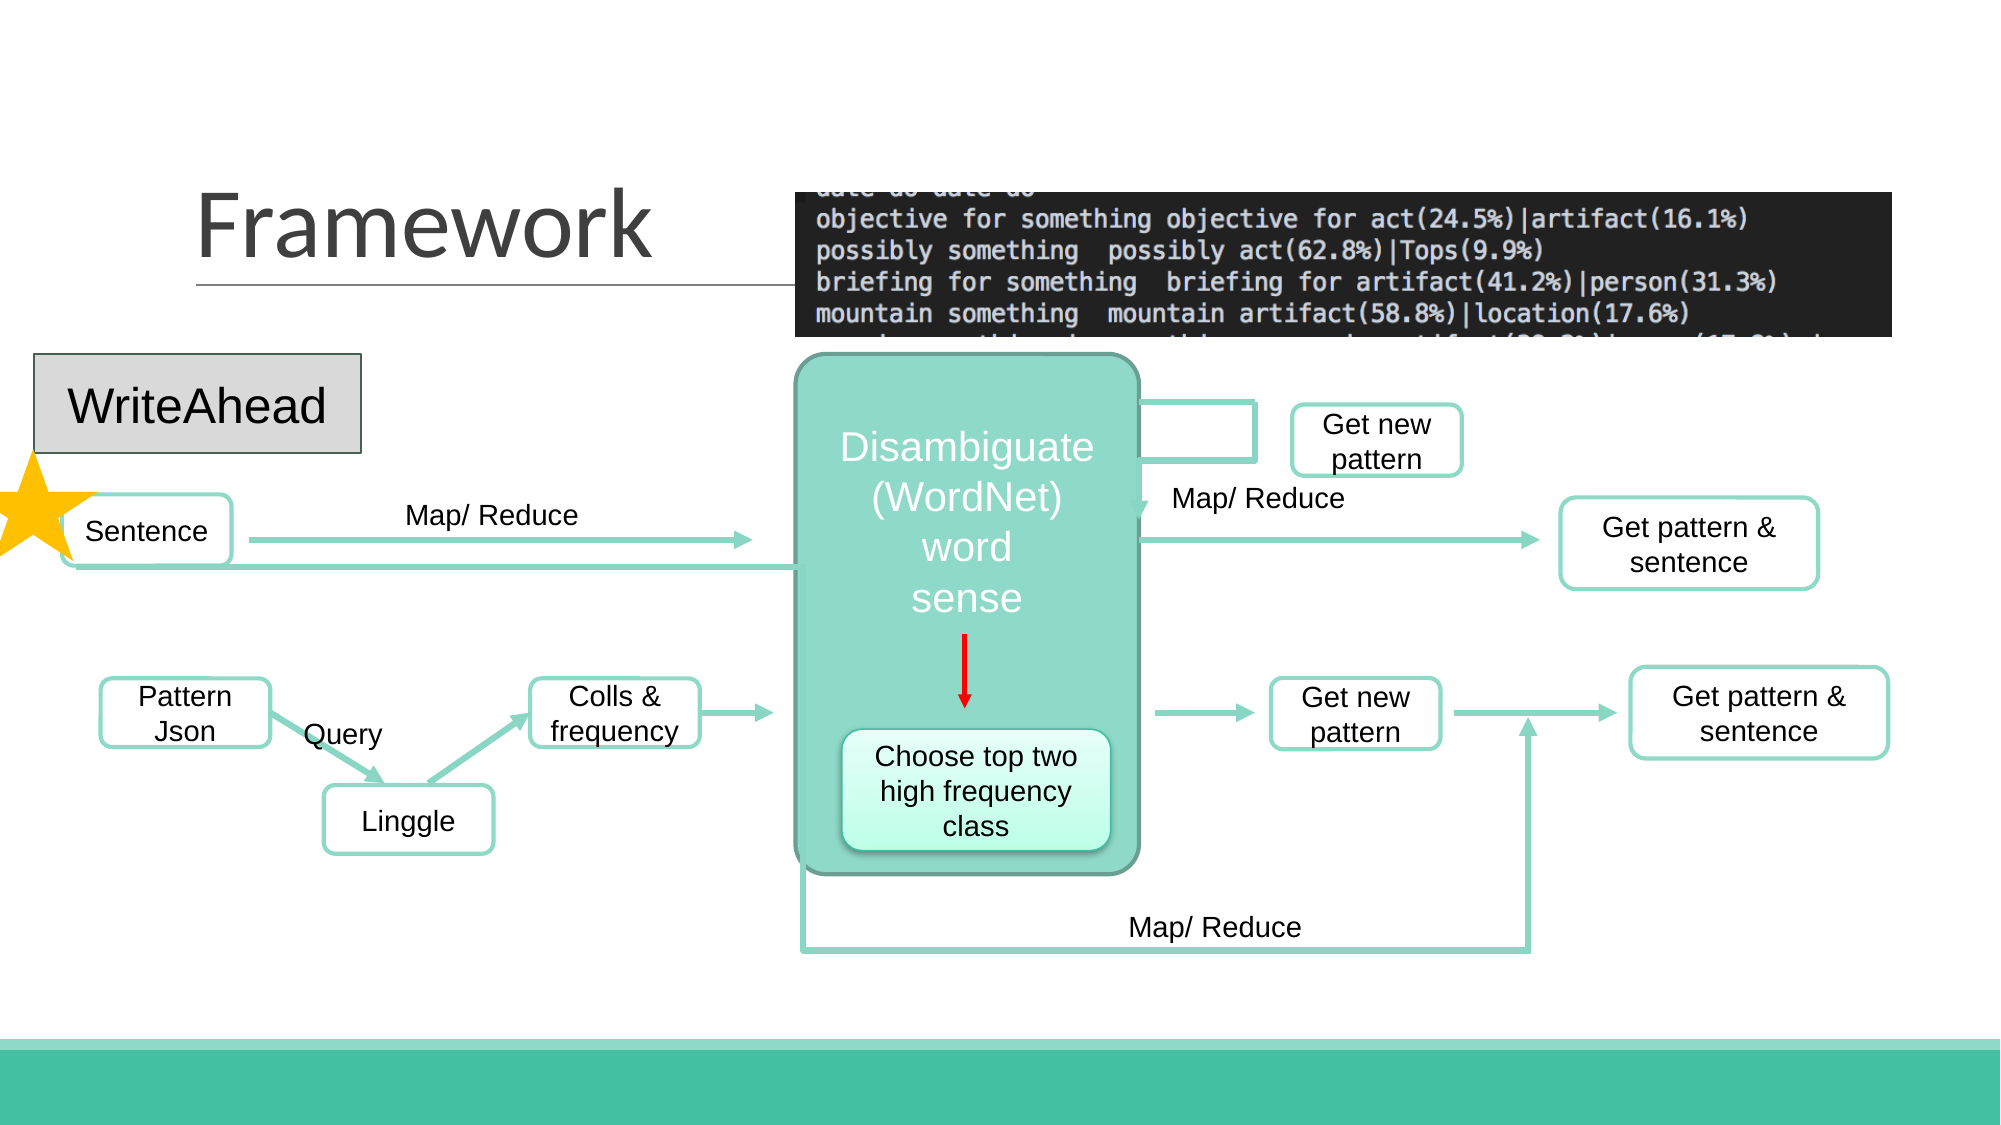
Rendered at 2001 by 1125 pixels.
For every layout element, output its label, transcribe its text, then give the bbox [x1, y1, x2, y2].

text_box [0, 446, 101, 563]
picture [795, 192, 1892, 337]
text_box Get pattern & sentence [1558, 495, 1821, 592]
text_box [1138, 401, 1256, 520]
text_box Map/ Reduce [1258, 472, 1364, 523]
text_box Get new pattern [1290, 402, 1464, 478]
text_box Get pattern & sentence [1628, 664, 1891, 761]
text_box Sentence [59, 492, 234, 568]
text_box WriteAhead [33, 353, 361, 453]
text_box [75, 566, 1531, 951]
title Framework [180, 47, 1830, 285]
text_box Disambiguate (WordNet) word sense [793, 351, 1142, 565]
text_box Map/ Reduce [390, 489, 597, 538]
